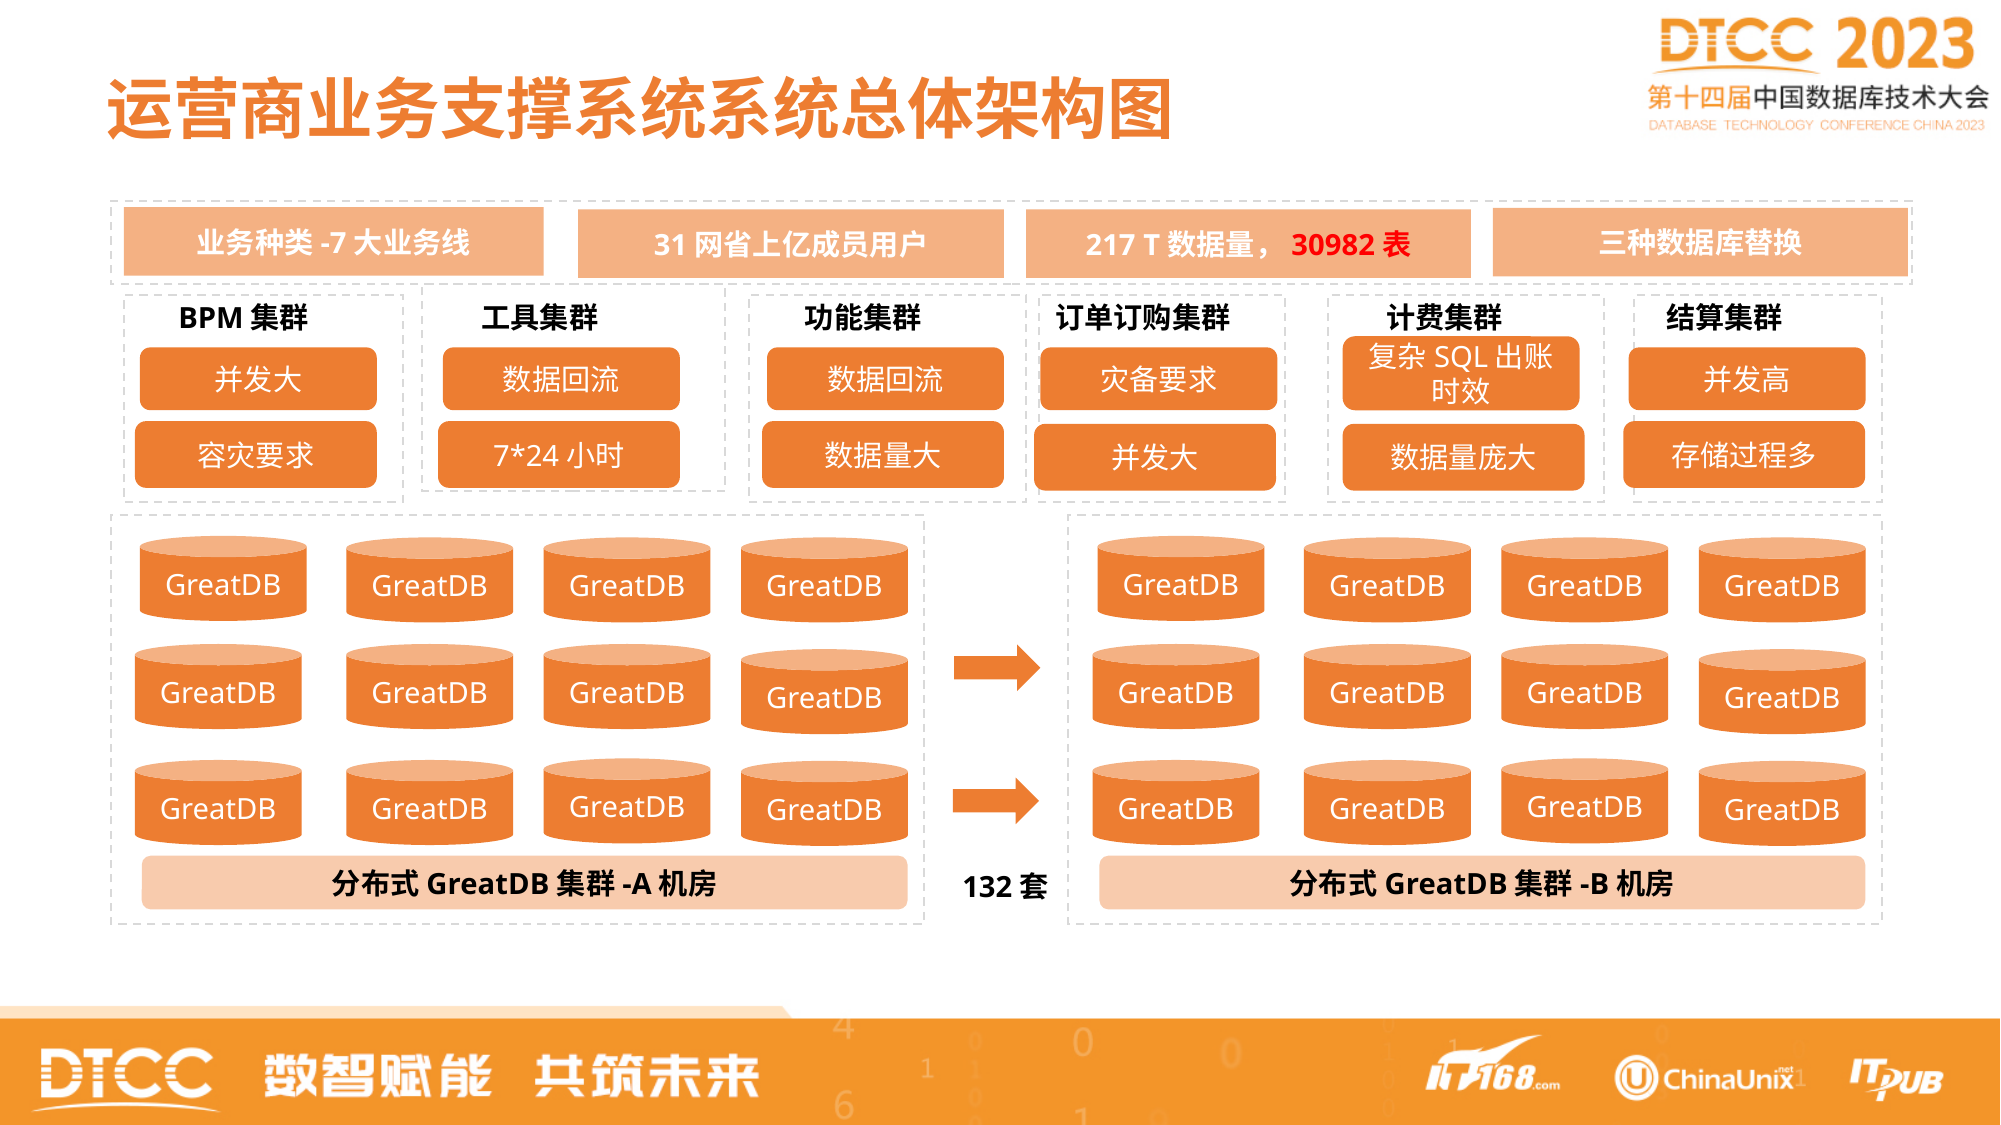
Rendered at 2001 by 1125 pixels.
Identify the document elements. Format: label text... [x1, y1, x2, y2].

title 国产数据库选型之路 [0, 0, 2000, 1125]
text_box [110, 200, 1913, 925]
title 运营商业务支撑系统系统总体架构图 [91, 69, 1817, 126]
